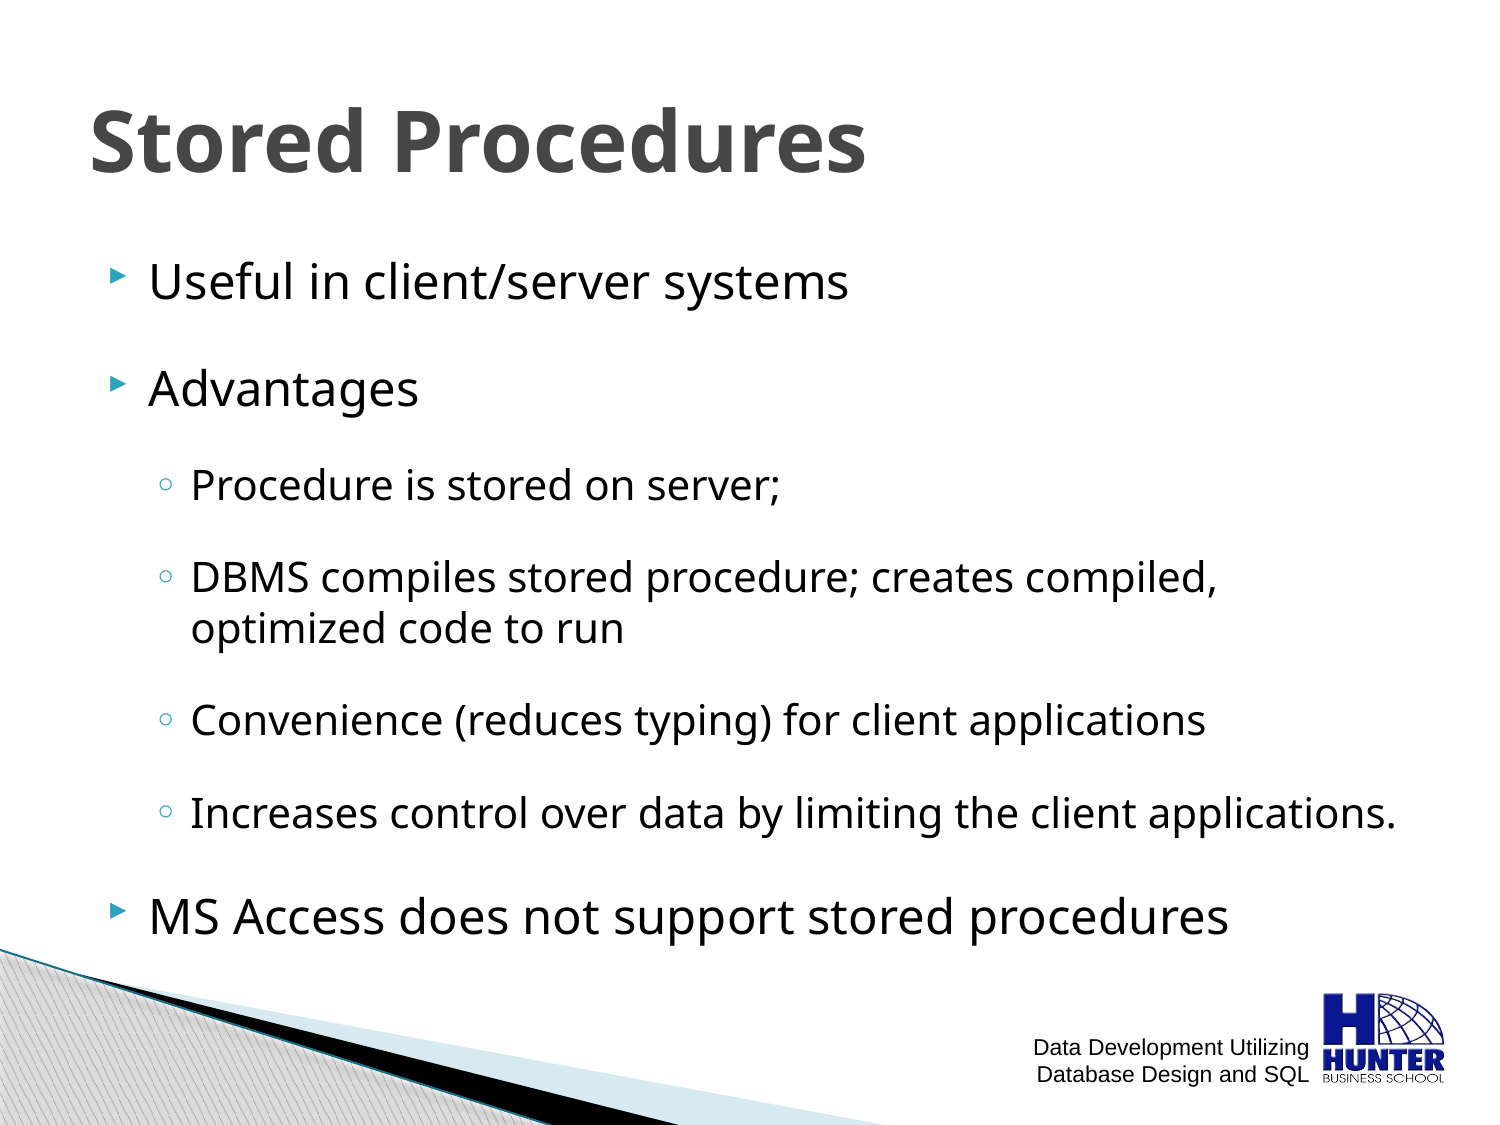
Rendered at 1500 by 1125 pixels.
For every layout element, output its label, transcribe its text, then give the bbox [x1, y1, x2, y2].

list Useful in client/server systems Advantages Procedure is stored on server; DBMS compiles stored procedure; creates compiled, optimized code to run Convenience (reduces typing) for client applications Increases control over data by limiting the client applications. MS Access does not support stored procedures [75, 243, 1425, 986]
title Stored Procedures [75, 45, 1425, 233]
picture [1323, 993, 1445, 1084]
